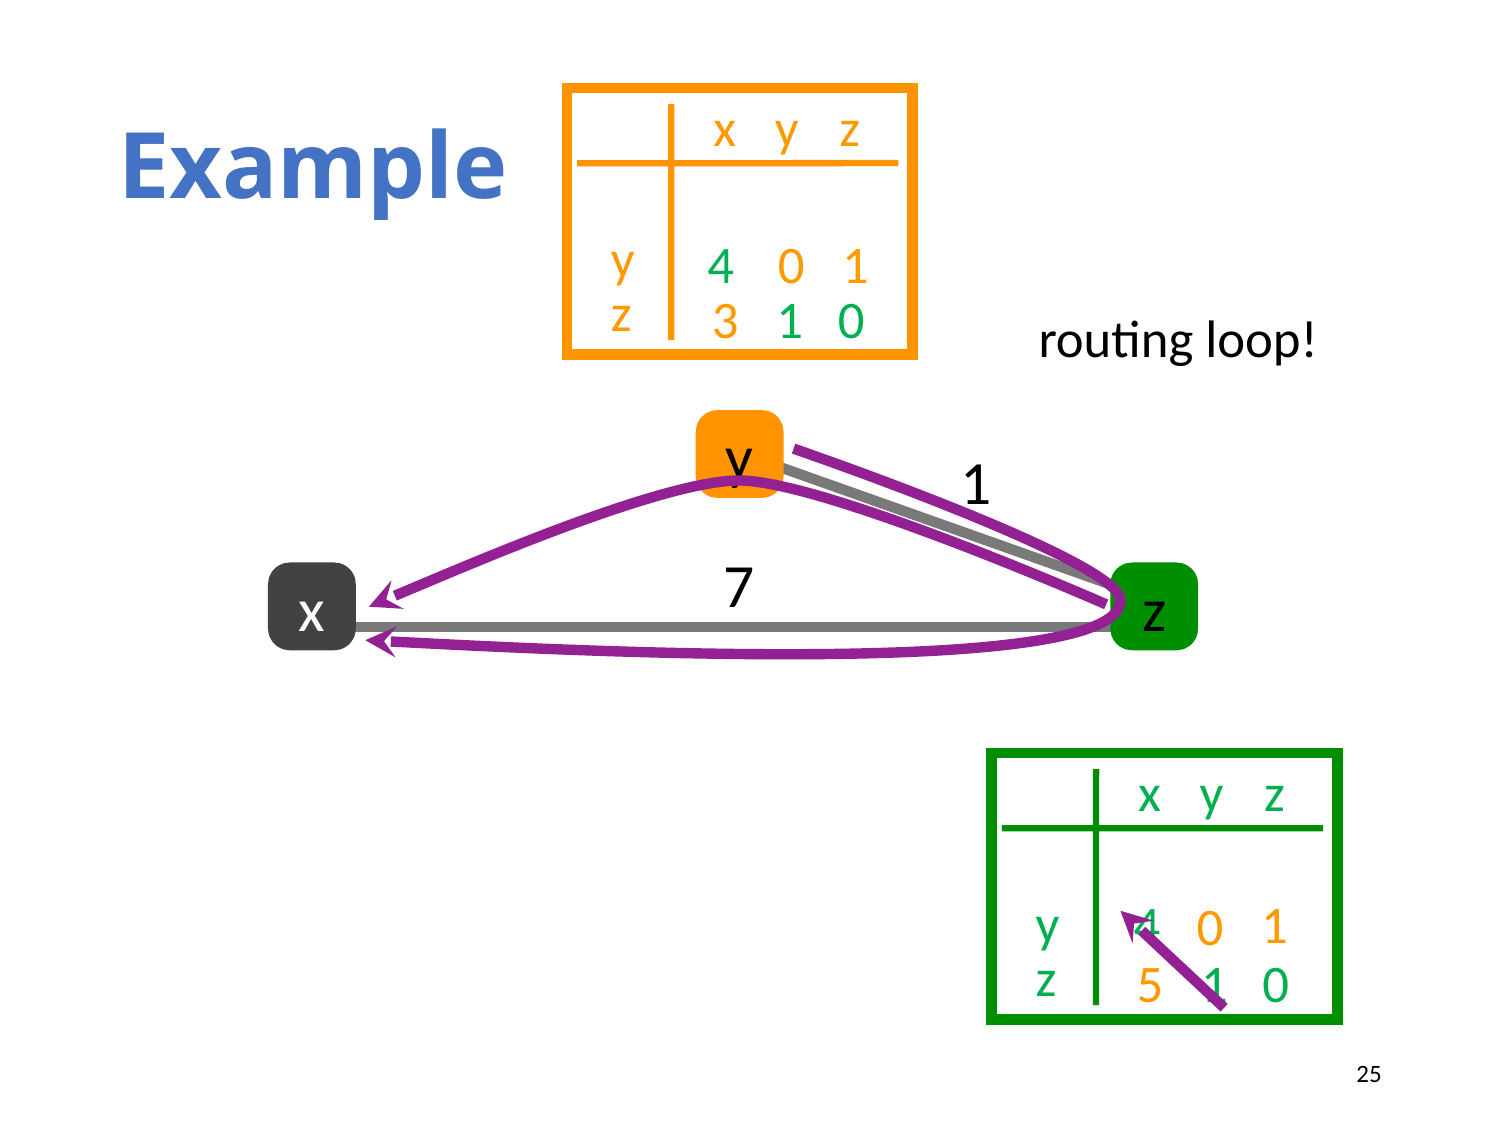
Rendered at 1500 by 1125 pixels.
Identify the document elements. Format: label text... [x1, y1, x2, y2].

text_box z [833, 90, 878, 160]
text_box x [267, 562, 356, 651]
text_box z [1110, 562, 1199, 651]
text_box 3 [706, 301, 734, 356]
text_box routing loop! [1032, 298, 1386, 374]
title Example [103, 59, 1397, 278]
text_box y [695, 410, 784, 485]
text_box x [707, 90, 752, 160]
text_box [566, 87, 913, 355]
text_box 4 [701, 224, 737, 301]
text_box [365, 448, 1121, 653]
text_box z [604, 272, 645, 349]
text_box 0 [832, 279, 868, 356]
text_box [368, 482, 716, 608]
text_box 1 [836, 224, 859, 279]
text_box y [604, 218, 645, 272]
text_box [991, 752, 1338, 1020]
text_box 0 [771, 224, 800, 301]
text_box y [768, 90, 813, 160]
text_box 1 [770, 279, 799, 356]
slide_number 25 [1059, 1042, 1397, 1103]
text_box 1 [955, 437, 999, 523]
